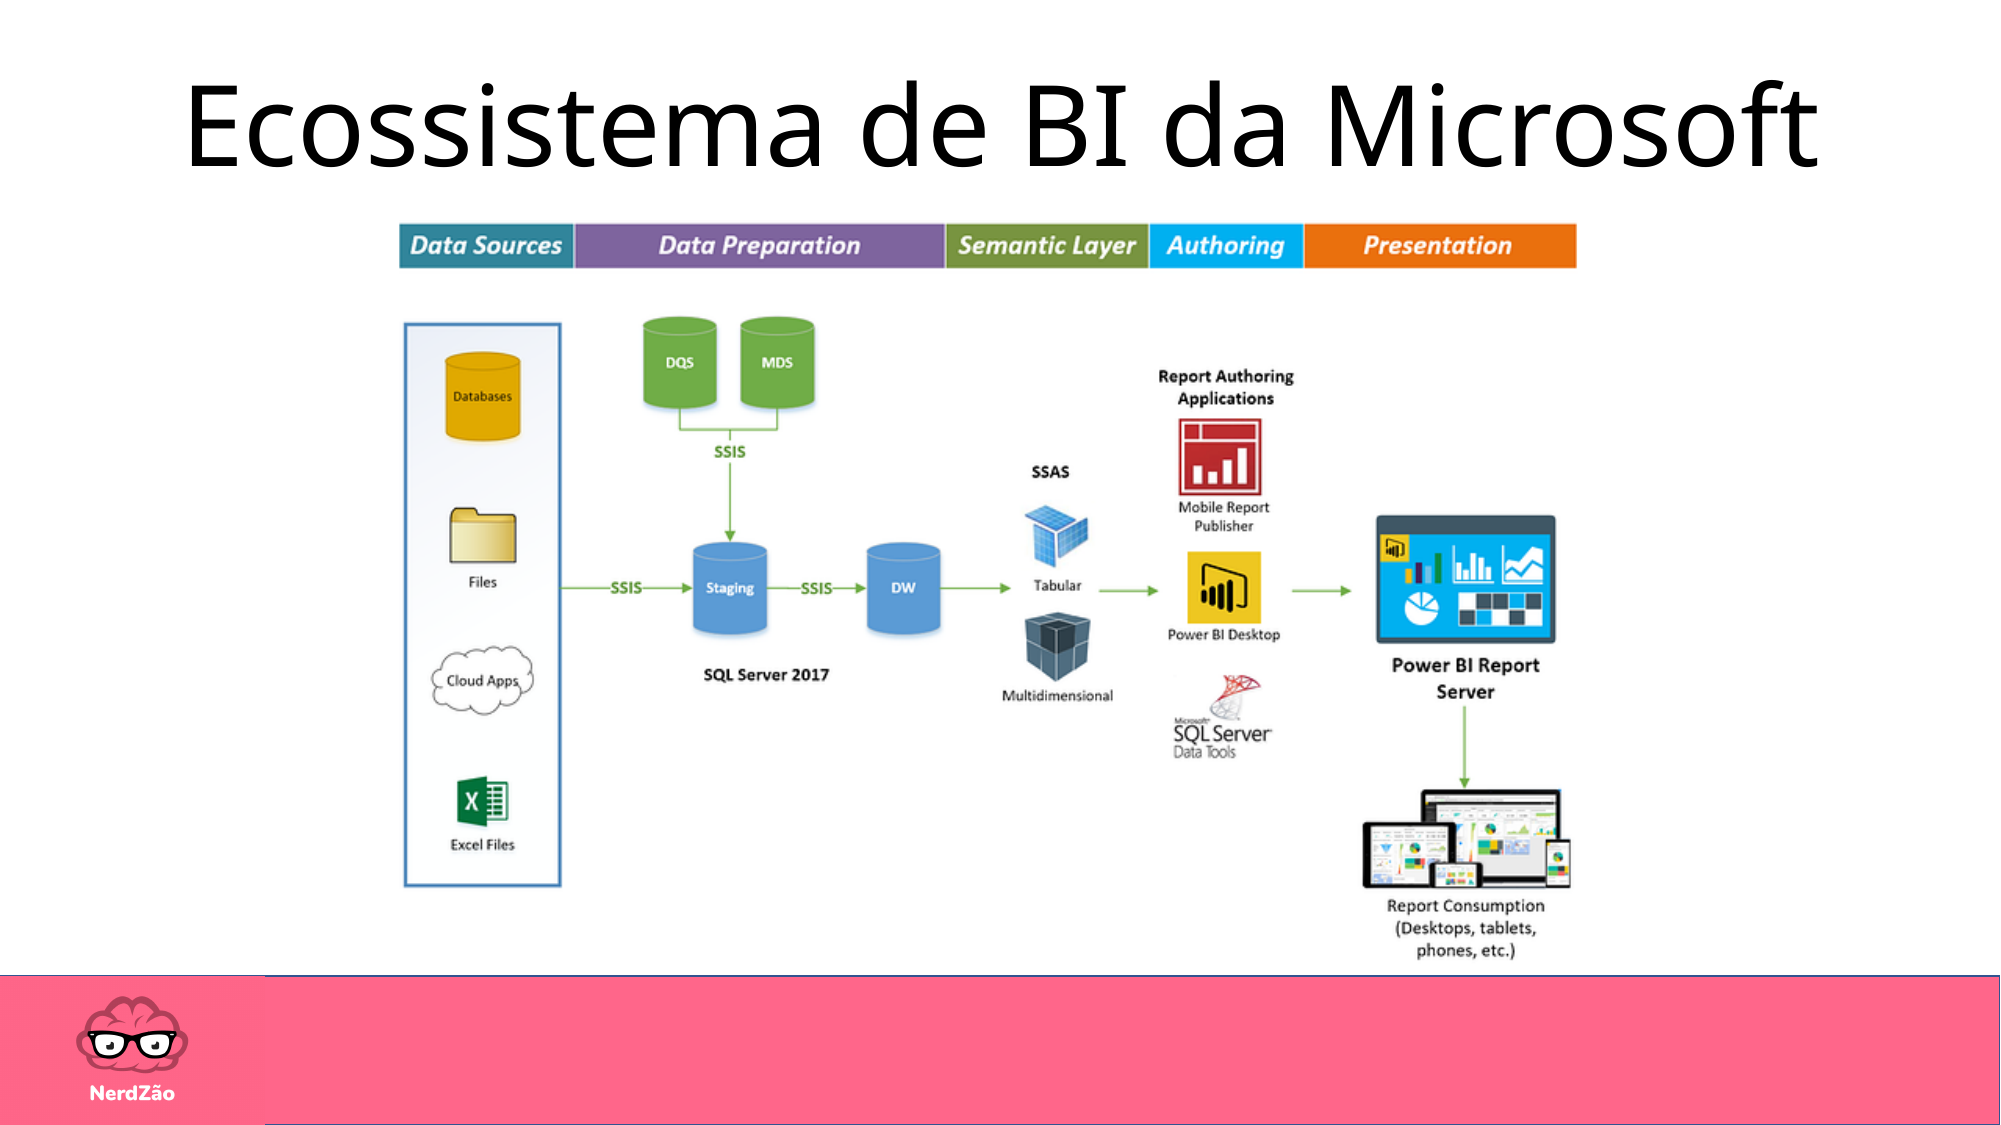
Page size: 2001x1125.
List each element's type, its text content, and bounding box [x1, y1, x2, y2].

text_box Ecossistema de BI da Microsoft [109, 32, 1893, 198]
picture [0, 976, 265, 1125]
text_box [0, 975, 2000, 1125]
picture [398, 220, 1578, 965]
